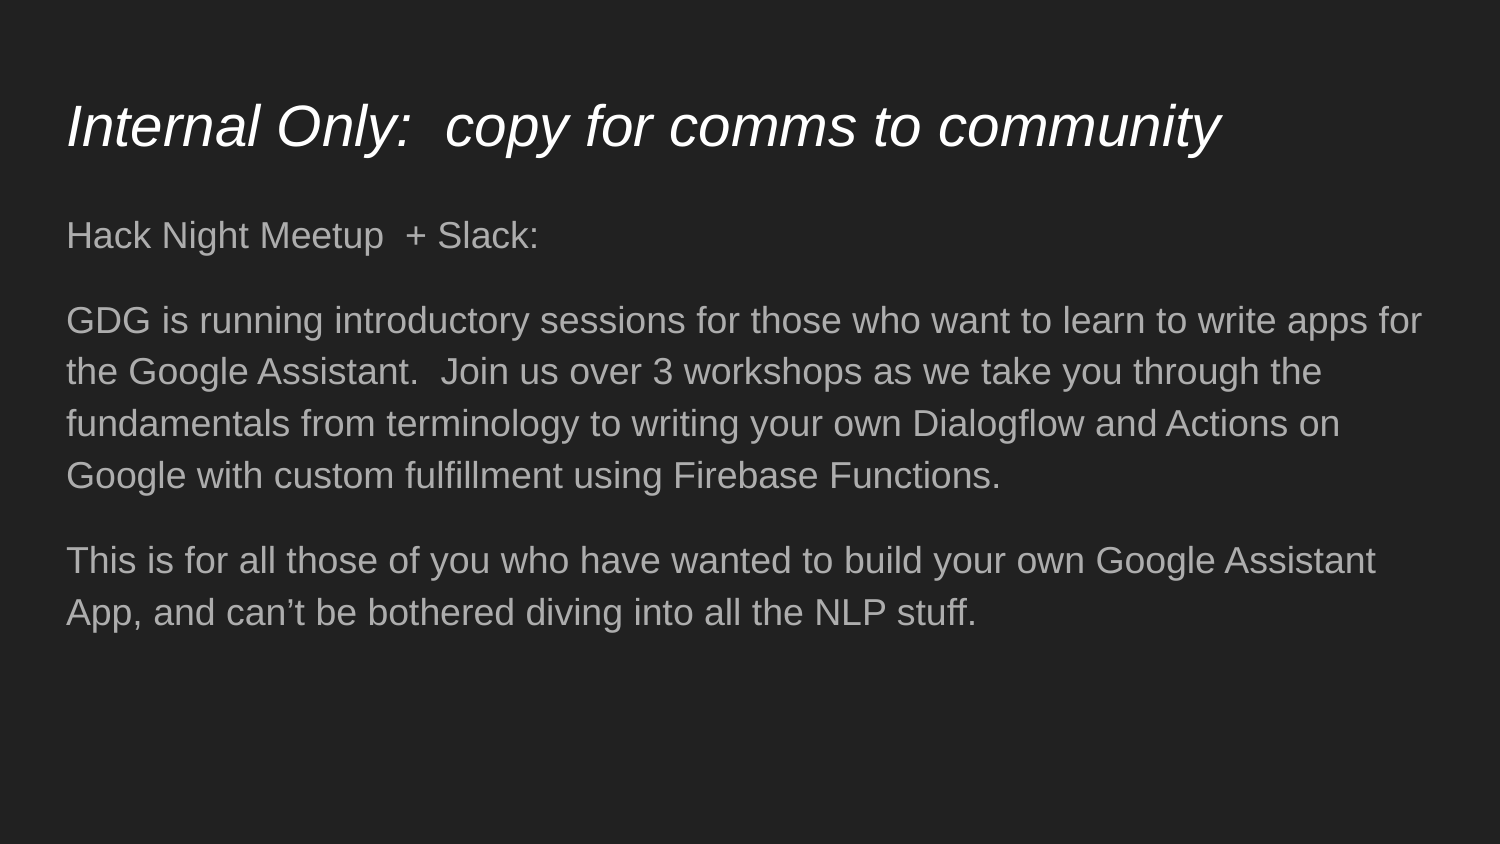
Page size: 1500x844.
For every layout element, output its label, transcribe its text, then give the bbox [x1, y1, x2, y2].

list Hack Night Meetup + Slack: GDG is running introductory sessions for those who want to learn to write apps for the Google Assistant. Join us over 3 workshops as we take you through the fundamentals from terminology to writing your own Dialogflow and Actions on Google with custom fulfillment using Firebase Functions. This is for all those of you who have wanted to build your own Google Assistant App, and can’t be bothered diving into all the NLP stuff. [51, 189, 1449, 750]
title Internal Only: copy for comms to community [51, 72, 1449, 167]
